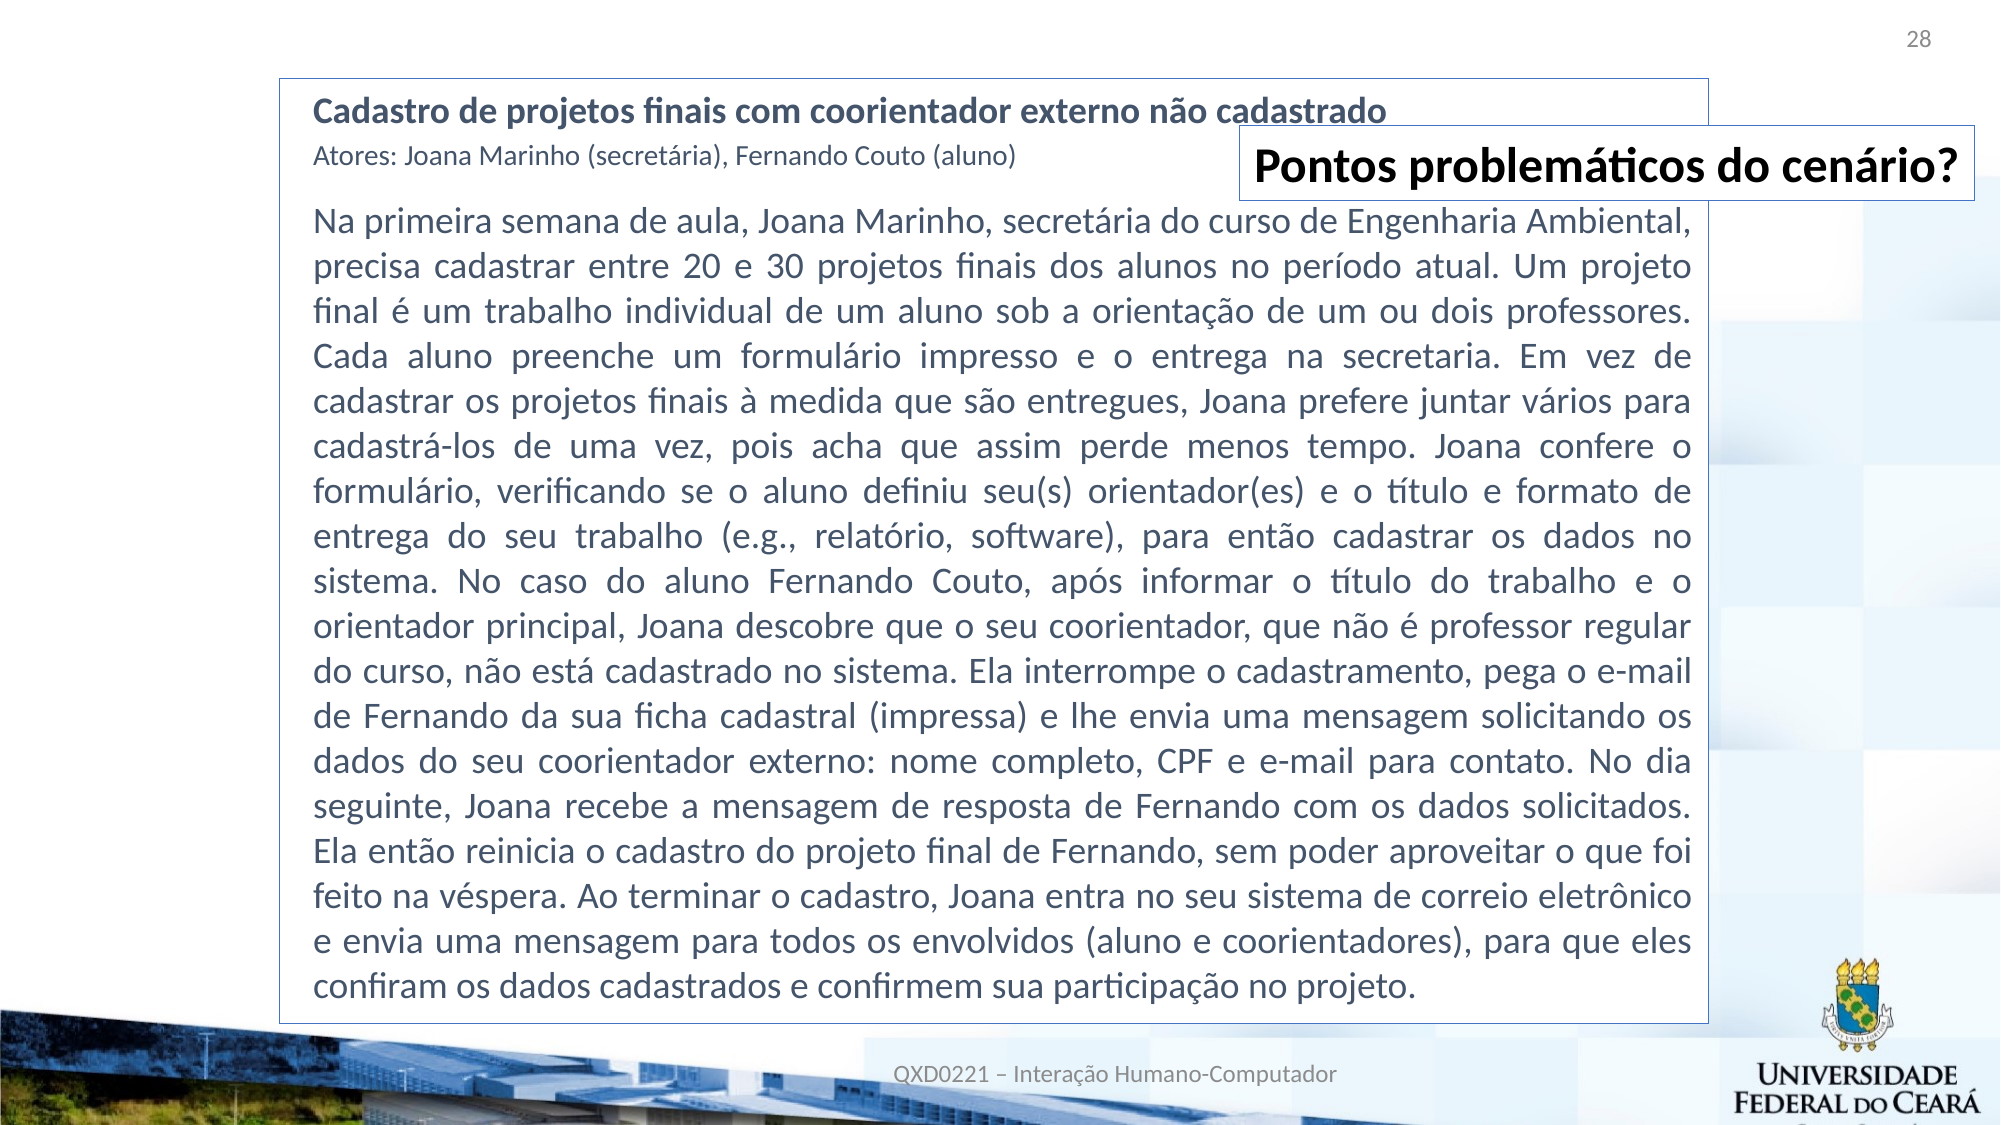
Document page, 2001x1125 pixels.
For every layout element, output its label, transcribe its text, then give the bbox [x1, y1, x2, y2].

text_box Cadastro de projetos finais com coorientador externo não cadastrado Atores: Joana Marinho (secretária), Fernando Couto (aluno) Na primeira semana de aula, Joana Marinho, secretária do curso de Engenharia Ambiental, precisa cadastrar entre 20 e 30 projetos finais dos alunos no período atual. Um projeto final é um trabalho individual de um aluno sob a orientação de um ou dois professores. Cada aluno preenche um formulário impresso e o entrega na secretaria. Em vez de cadastrar os projetos finais à medida que são entregues, Joana prefere juntar vários para cadastrá-los de uma vez, pois acha que assim perde menos tempo. Joana confere o formulário, verificando se o aluno definiu seu(s) orientador(es) e o título e formato de entrega do seu trabalho (e.g., relatório, software), para então cadastrar os dados no sistema. No caso do aluno Fernando Couto, após informar o título do trabalho e o orientador principal, Joana descobre que o seu coorientador, que não é professor regular do curso, não está cadastrado no sistema. Ela interrompe o cadastramento, pega o e-mail de Fernando da sua ficha cadastral (impressa) e lhe envia uma mensagem solicitando os dados do seu coorientador externo: nome completo, CPF e e-mail para contato. No dia seguinte, Joana recebe a mensagem de resposta de Fernando com os dados solicitados. Ela então reinicia o cadastro do projeto final de Fernando, sem poder aproveitar o que foi feito na véspera. Ao terminar o cadastro, Joana entra no seu sistema de correio eletrônico e envia uma mensagem para todos os envolvidos (aluno e coorientadores), para que eles confiram os dados cadastrados e confirmem sua participação no projeto. [279, 78, 1709, 1024]
text_box Pontos problemáticos do cenário? [1239, 125, 1975, 201]
slide_number 28 [1496, 7, 1947, 68]
picture [0, 0, 2001, 1125]
footer QXD0221 – Interação Humano-Computador [523, 1042, 1708, 1103]
